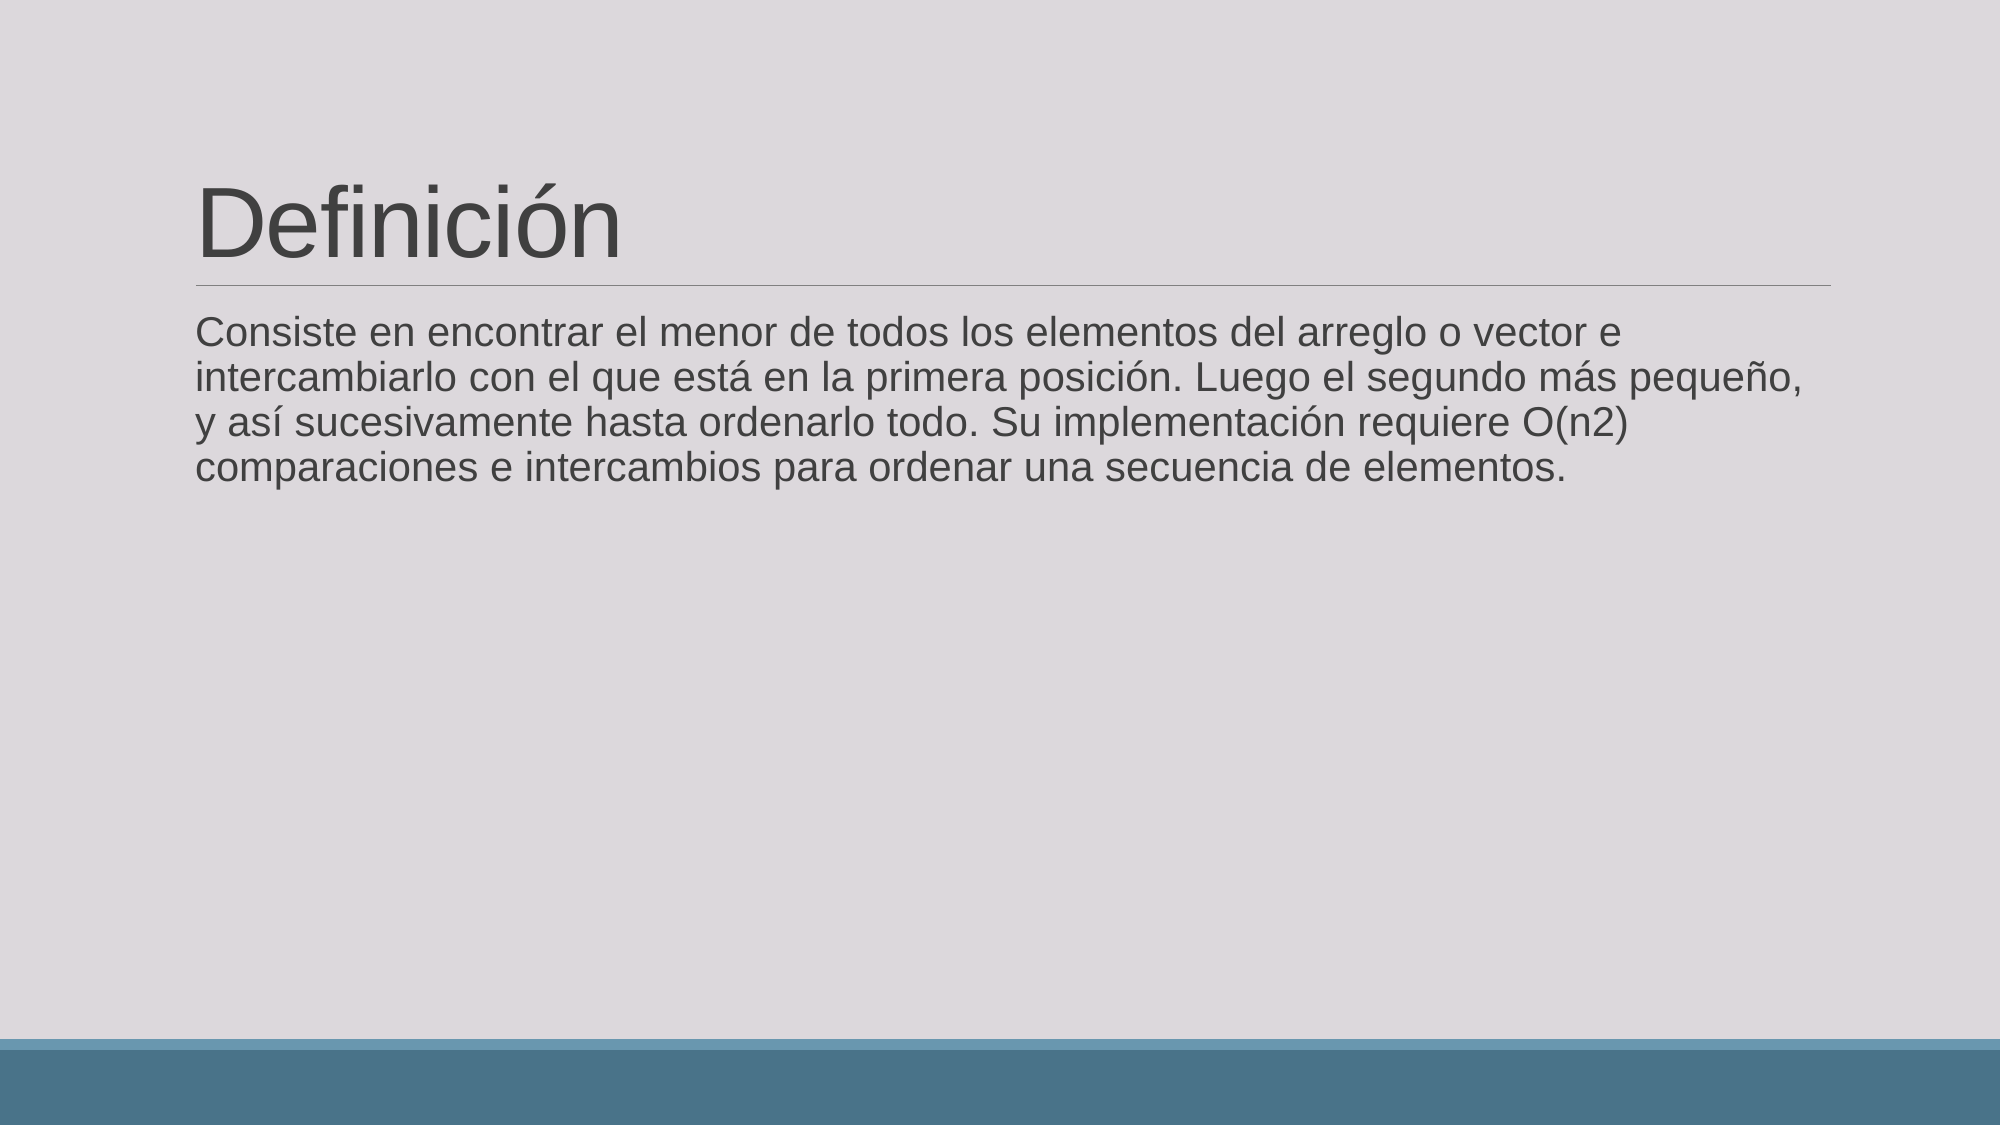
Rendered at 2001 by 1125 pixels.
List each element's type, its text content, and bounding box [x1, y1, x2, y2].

list Consiste en encontrar el menor de todos los elementos del arreglo o vector e intercambiarlo con el que está en la primera posición. Luego el segundo más pequeño, y así sucesivamente hasta ordenarlo todo. Su implementación requiere O(n2) comparaciones e intercambios para ordenar una secuencia de elementos. [180, 302, 1830, 963]
title Definición [180, 47, 1830, 285]
